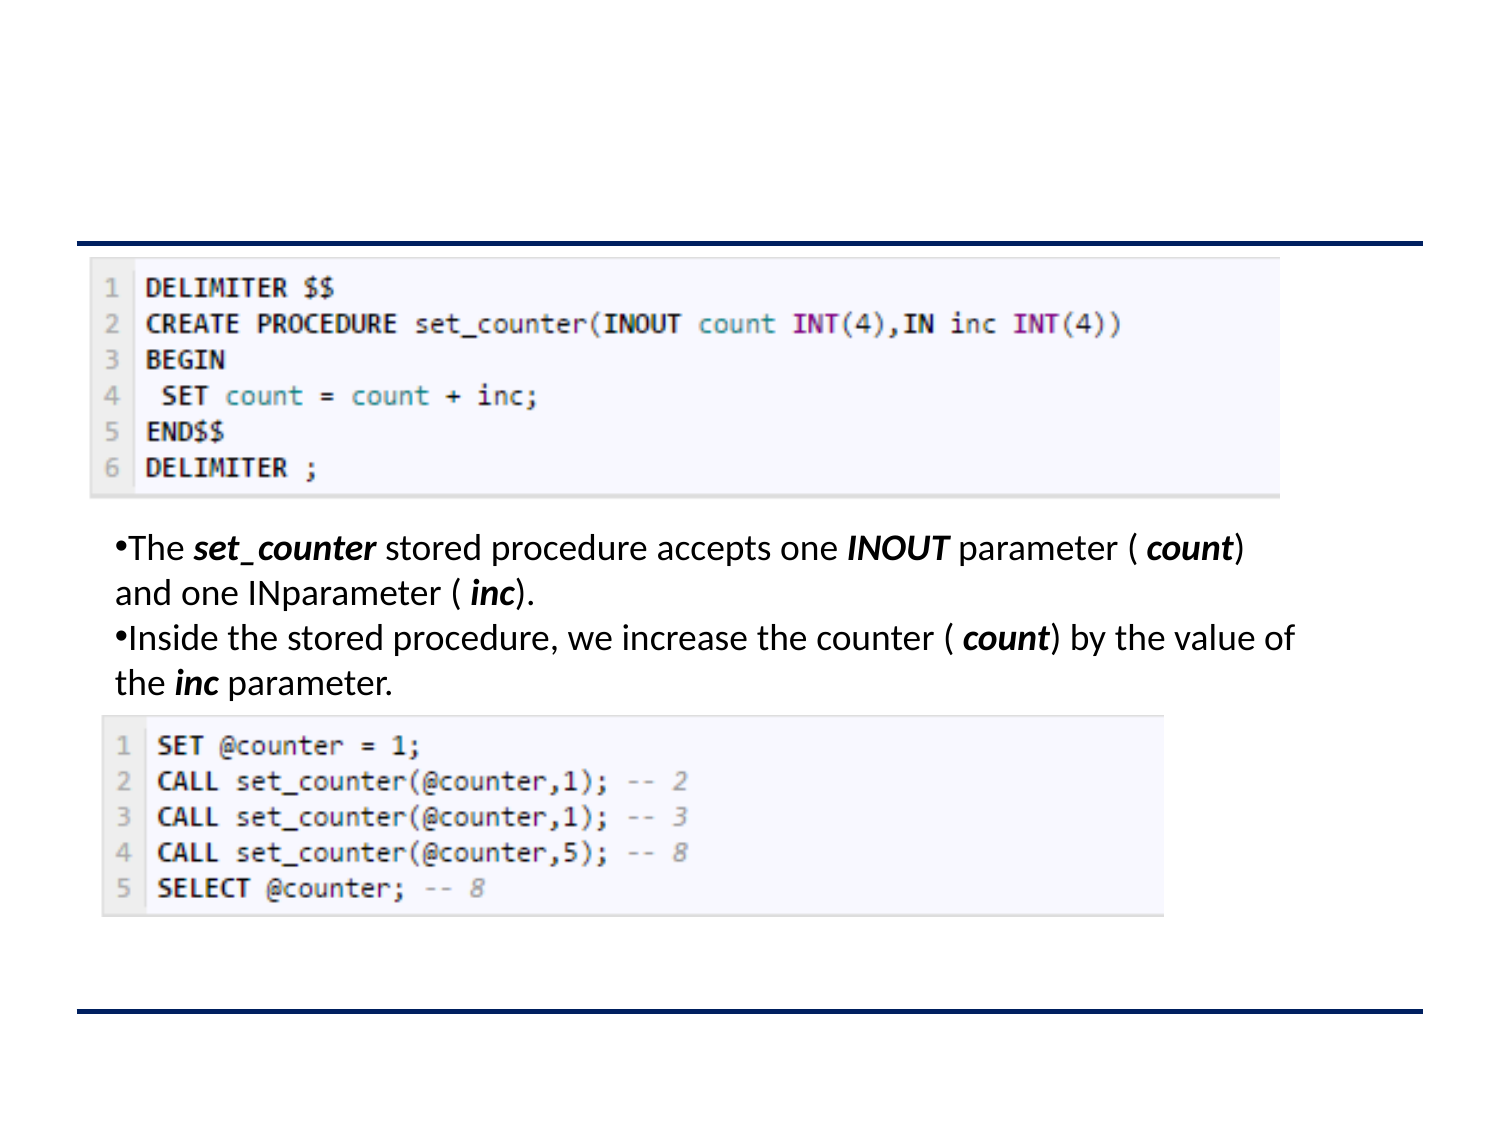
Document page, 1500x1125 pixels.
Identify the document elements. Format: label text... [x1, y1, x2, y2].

picture [100, 715, 1164, 917]
picture [88, 257, 1280, 504]
text_box The set_counter stored procedure accepts one INOUT parameter ( count) and one INparameter ( inc). Inside the stored procedure, we increase the counter ( count) by the value of the inc parameter. [100, 515, 1317, 755]
